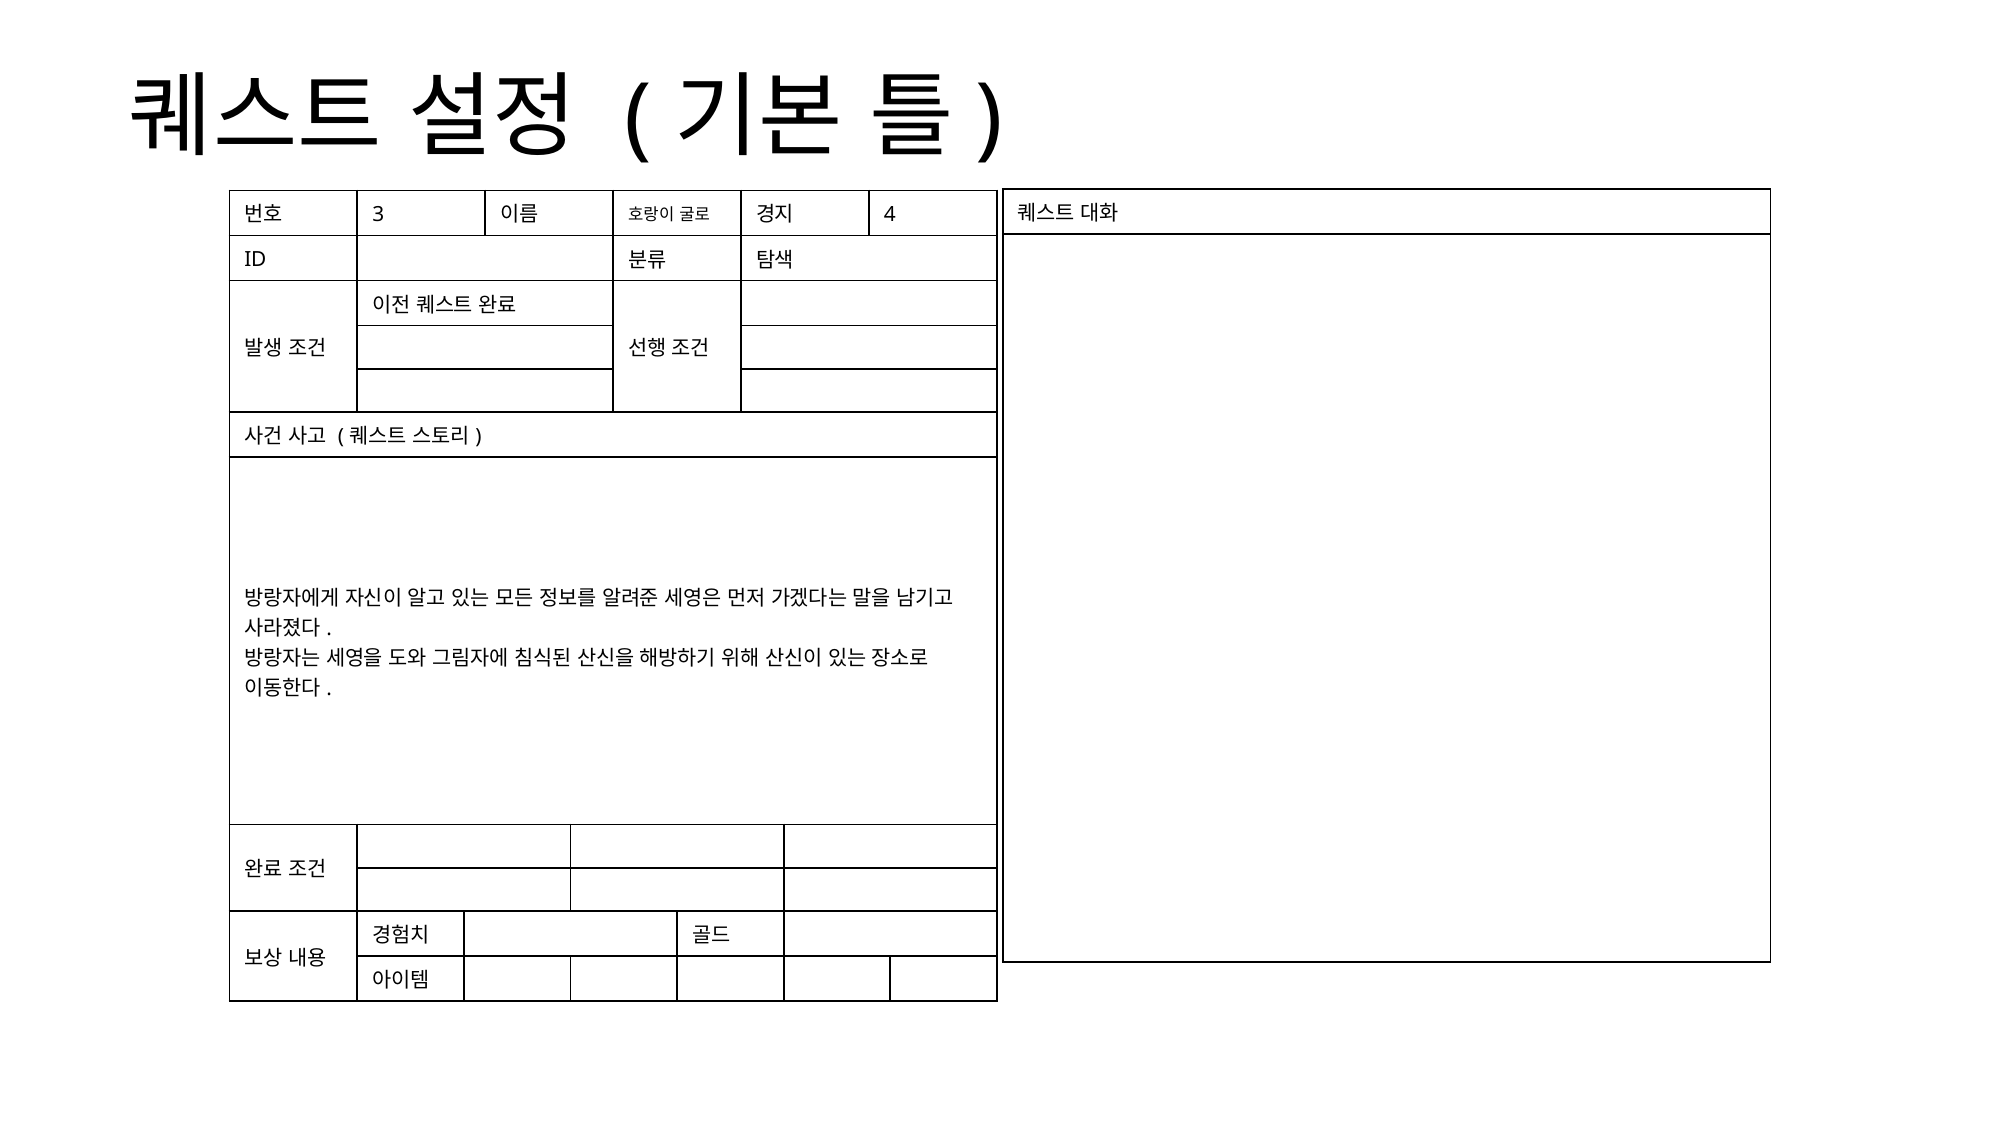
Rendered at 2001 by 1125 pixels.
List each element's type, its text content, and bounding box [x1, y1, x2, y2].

table_cell 보상 내용 [230, 912, 356, 1000]
table_cell [571, 957, 676, 1000]
table_cell [785, 869, 996, 910]
table_header 4 [870, 191, 996, 235]
table_cell [358, 236, 612, 280]
table_cell ID [230, 236, 356, 280]
table_header 경지 [742, 191, 868, 235]
table_cell 아이템 [358, 957, 463, 1000]
table_cell [571, 869, 783, 910]
table_cell [785, 825, 996, 867]
table_cell 완료 조건 [230, 825, 356, 910]
table_cell [358, 869, 570, 910]
table_cell 탐색 [742, 236, 996, 280]
table_cell [358, 326, 612, 368]
table_cell [891, 957, 996, 1000]
table_cell [742, 281, 996, 325]
table_header 이름 [486, 191, 612, 235]
table_cell 분류 [614, 236, 740, 280]
table_cell [465, 957, 570, 1000]
table_cell 경험치 [358, 912, 463, 955]
table_header 퀘스트 대화 [1004, 190, 1770, 233]
table_cell [571, 825, 783, 867]
table_cell [358, 370, 612, 411]
table_header 번호 [230, 191, 356, 235]
table_header 3 [358, 191, 484, 235]
text_box 퀘스트 설정 (기본 틀) [113, 47, 1886, 190]
table_cell [465, 912, 676, 955]
table_cell 선행 조건 [614, 281, 740, 411]
table_cell [358, 825, 570, 867]
table_cell 방랑자에게 자신이 알고 있는 모든 정보를 알려준 세영은 먼저 가겠다는 말을 남기고 사라졌다. 방랑자는 세영을 도와 그림자에 침식된 산신을 해방하기 위해 산신이 있는 장소로 이동한다. [230, 458, 996, 824]
table_cell 사건 사고 (퀘스트 스토리) [230, 413, 996, 456]
table_cell [785, 912, 996, 955]
table_cell [678, 957, 783, 1000]
table_header 호랑이 굴로 [614, 191, 740, 235]
table_cell 발생 조건 [230, 281, 356, 411]
table_cell 이전 퀘스트 완료 [358, 281, 612, 325]
table_cell [1004, 235, 1770, 961]
table_cell [742, 370, 996, 411]
table_cell [785, 957, 889, 1000]
table_cell 골드 [678, 912, 783, 955]
table_cell [742, 326, 996, 368]
